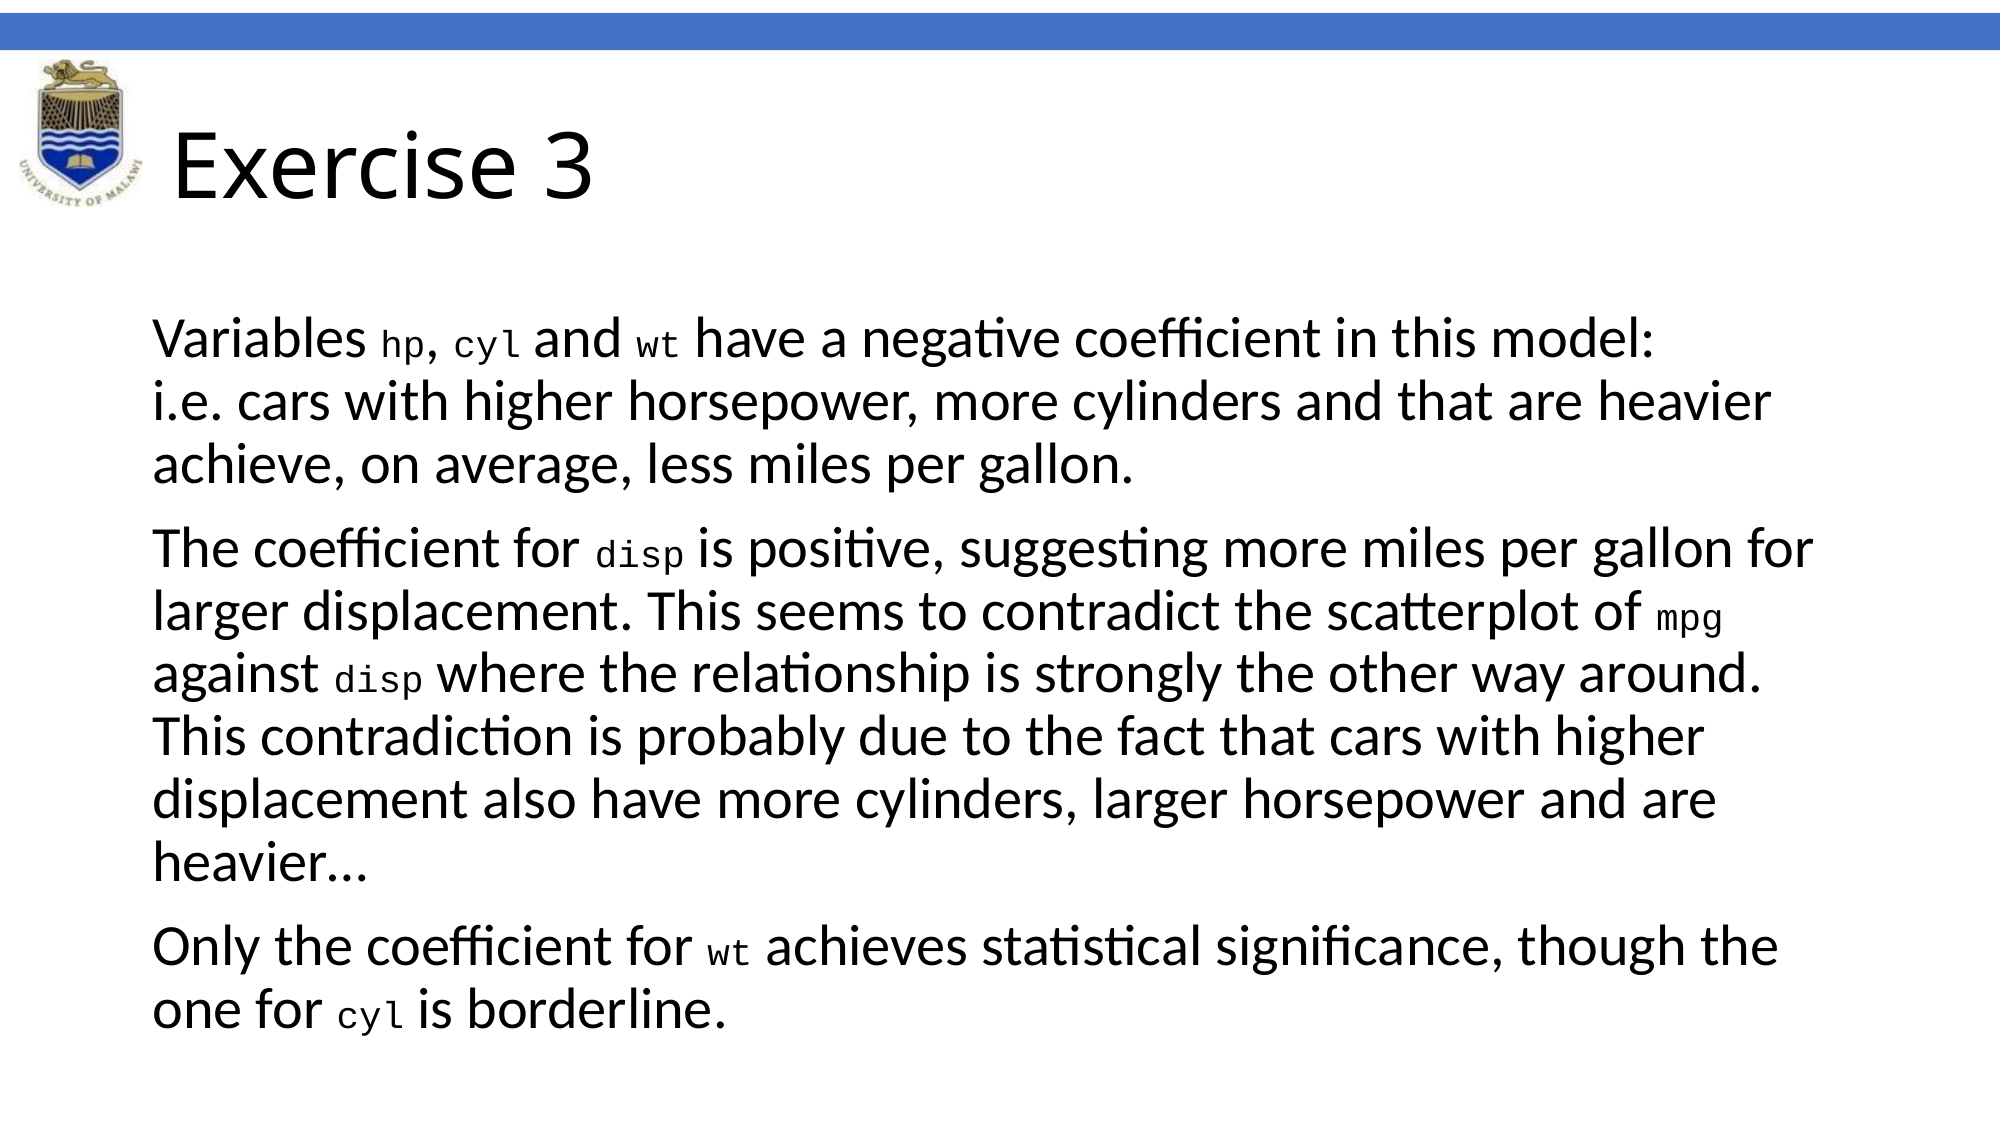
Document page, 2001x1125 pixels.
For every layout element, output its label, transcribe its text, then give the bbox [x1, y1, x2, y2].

list Variables hp, cyl and wt have a negative coefficient in this model: i.e. cars with higher horsepower, more cylinders and that are heavier achieve, on average, less miles per gallon. The coefficient for disp is positive, suggesting more miles per gallon for larger displacement. This seems to contradict the scatterplot of mpg against disp where the relationship is strongly the other way around. This contradiction is probably due to the fact that cars with higher displacement also have more cylinders, larger horsepower and are heavier… Only the coefficient for wt achieves statistical significance, though the one for cyl is borderline. [137, 299, 1863, 1066]
title Exercise 3 [155, 59, 1851, 278]
picture [19, 59, 143, 207]
